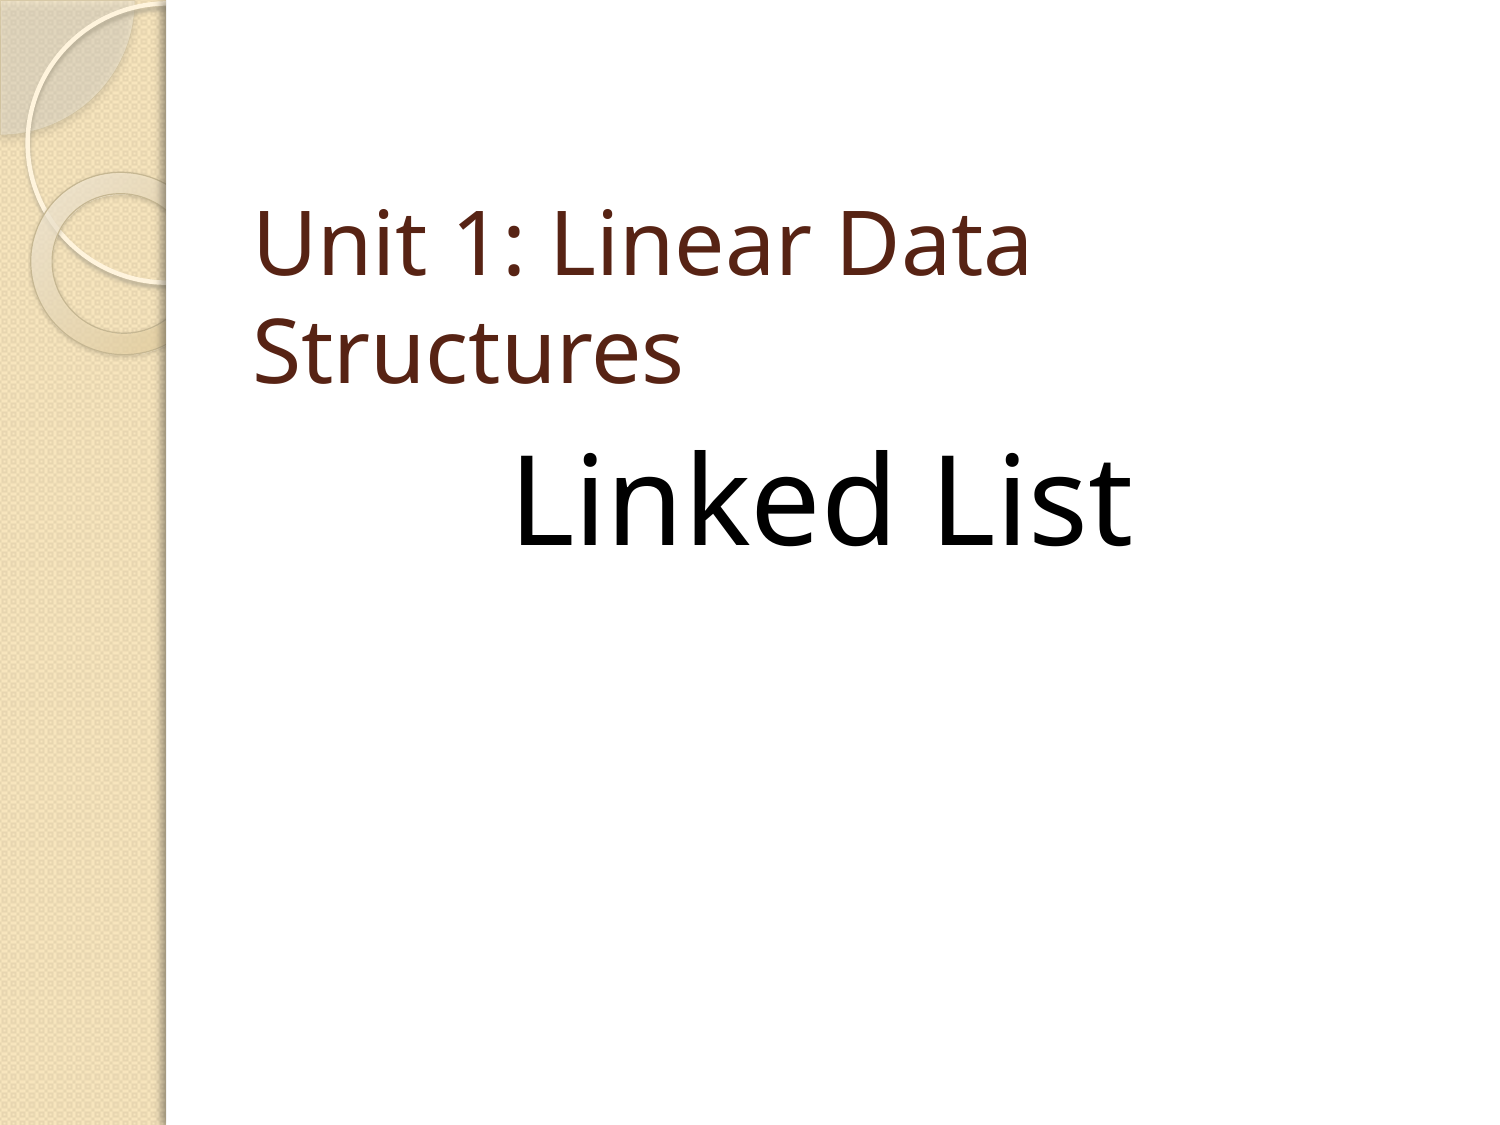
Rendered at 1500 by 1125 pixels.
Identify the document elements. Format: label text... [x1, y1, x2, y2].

list Linked List [200, 412, 1430, 600]
title Unit 1: Linear Data Structures [237, 200, 1468, 388]
